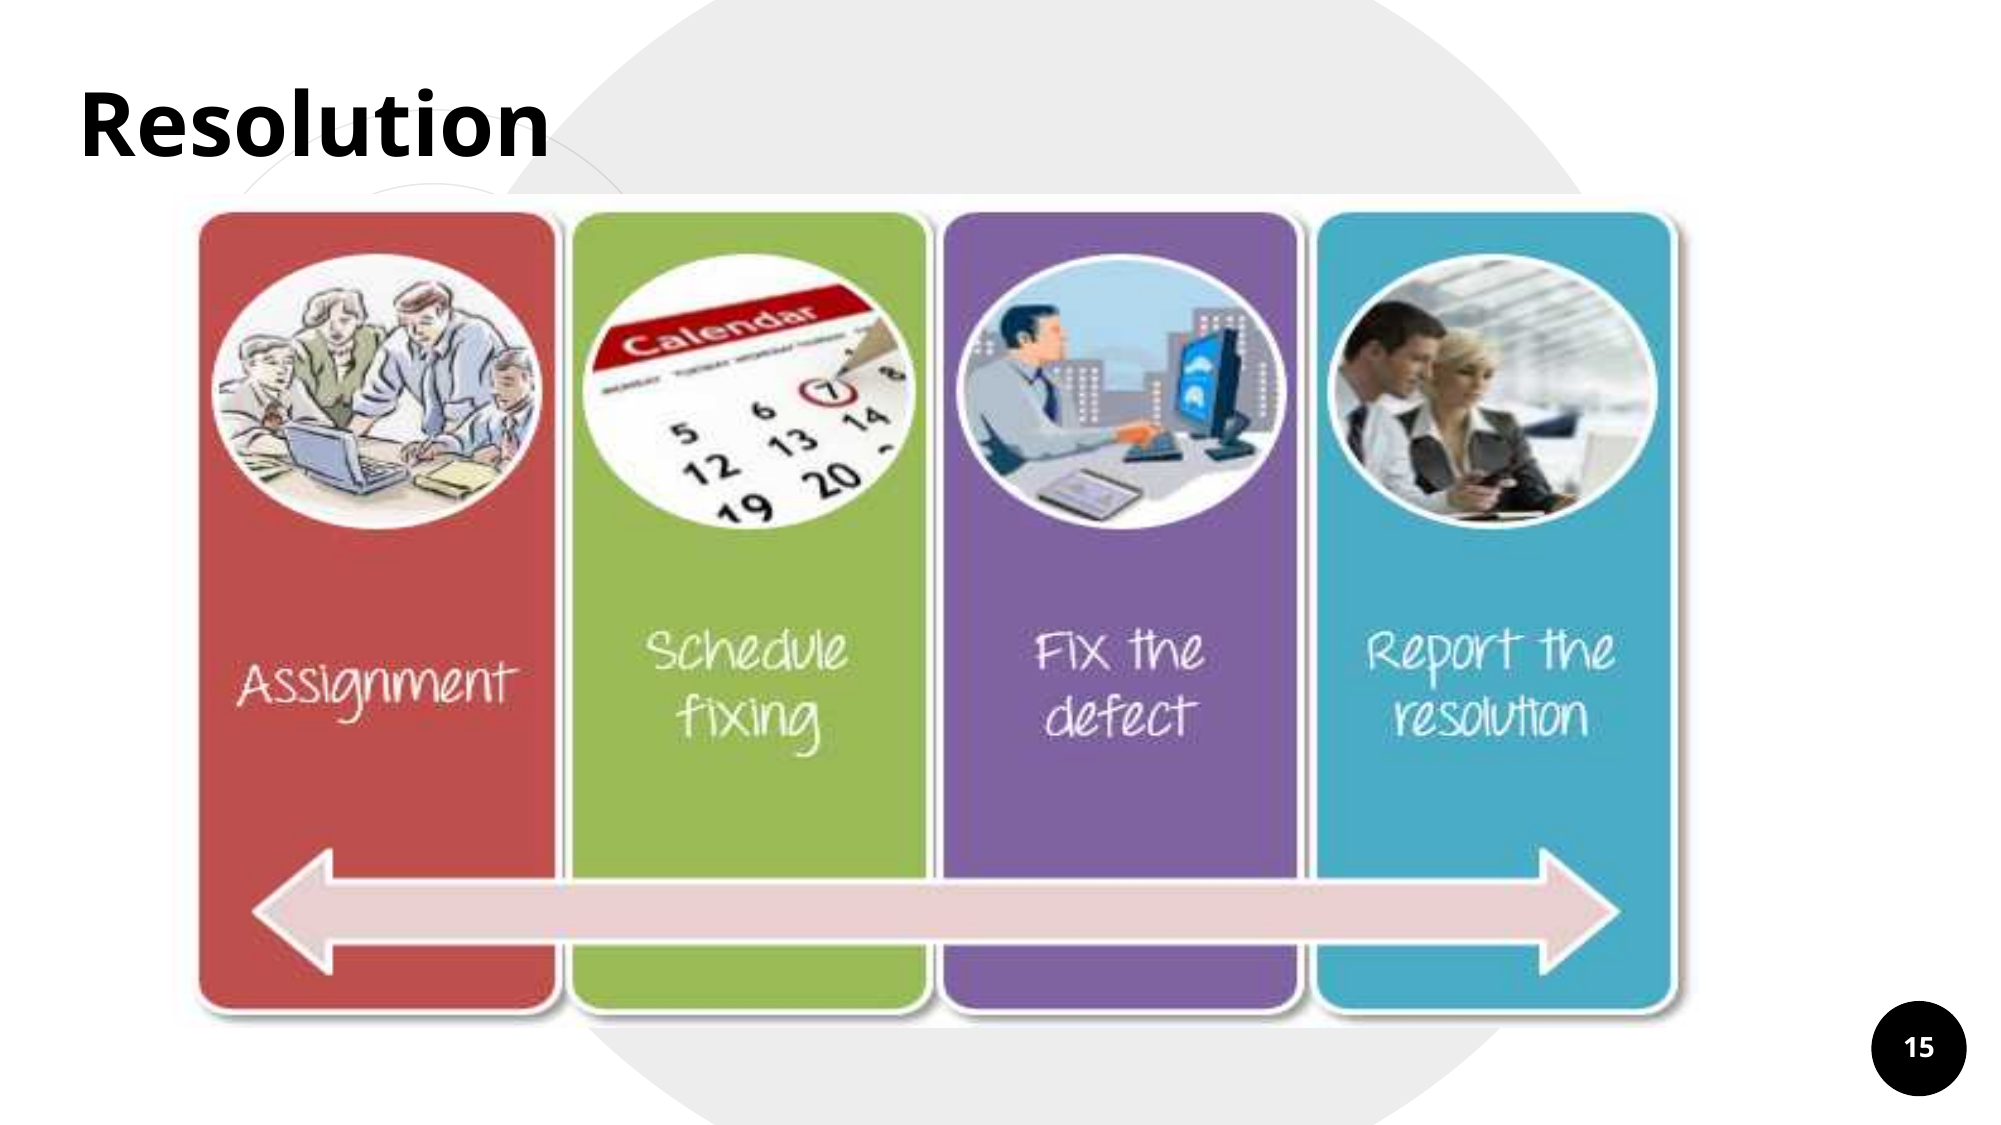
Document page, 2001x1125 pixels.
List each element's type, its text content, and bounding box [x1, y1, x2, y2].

slide_number 15 [1871, 1000, 1967, 1097]
text_box Resolution [63, 13, 1809, 195]
picture [172, 194, 1699, 1029]
